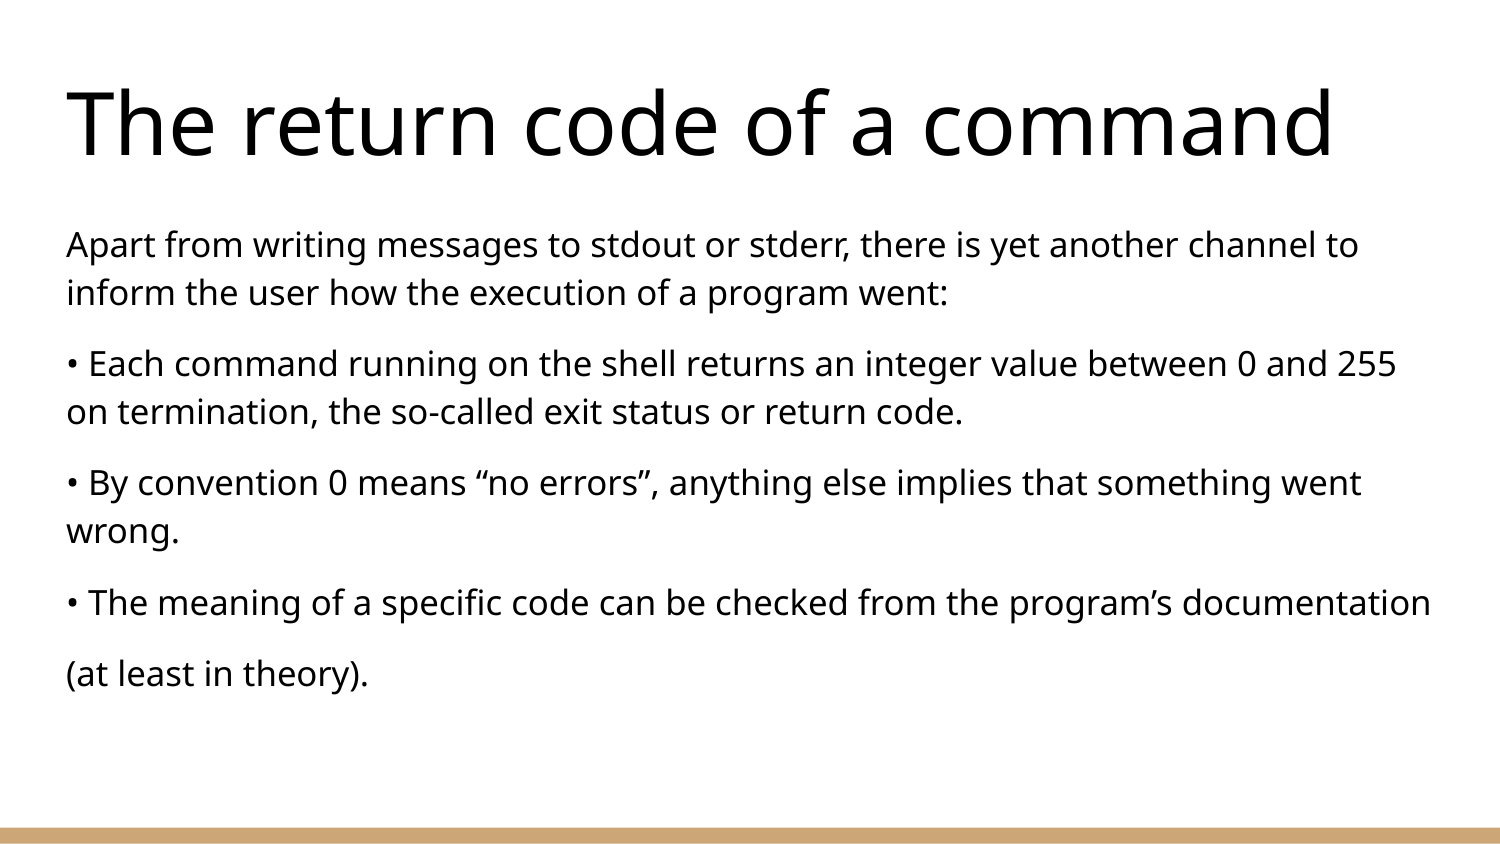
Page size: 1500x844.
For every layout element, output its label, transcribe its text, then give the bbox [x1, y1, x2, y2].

title The return code of a command [51, 51, 1449, 189]
list Apart from writing messages to stdout or stderr, there is yet another channel to inform the user how the execution of a program went: • Each command running on the shell returns an integer value between 0 and 255 on termination, the so-called exit status or return code. • By convention 0 means “no errors”, anything else implies that something went wrong. • The meaning of a specific code can be checked from the program’s documentation (at least in theory). [51, 200, 1449, 752]
